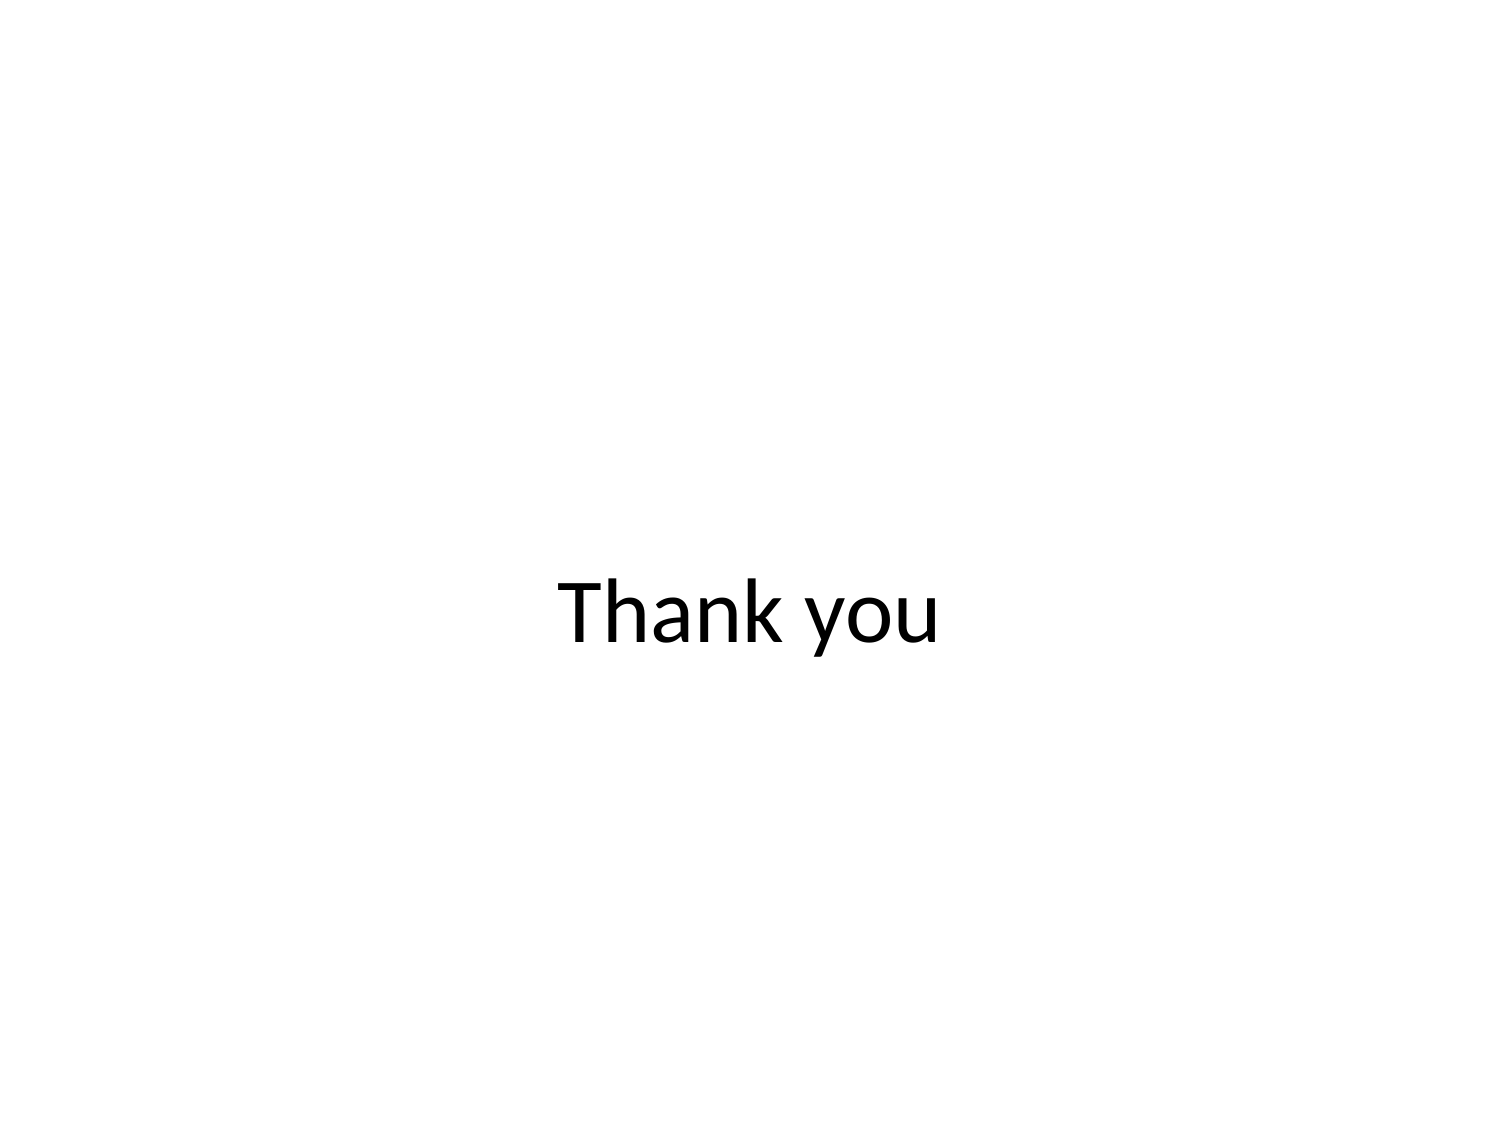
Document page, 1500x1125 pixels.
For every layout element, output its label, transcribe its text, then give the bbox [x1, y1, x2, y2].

title Thank you [75, 512, 1425, 700]
